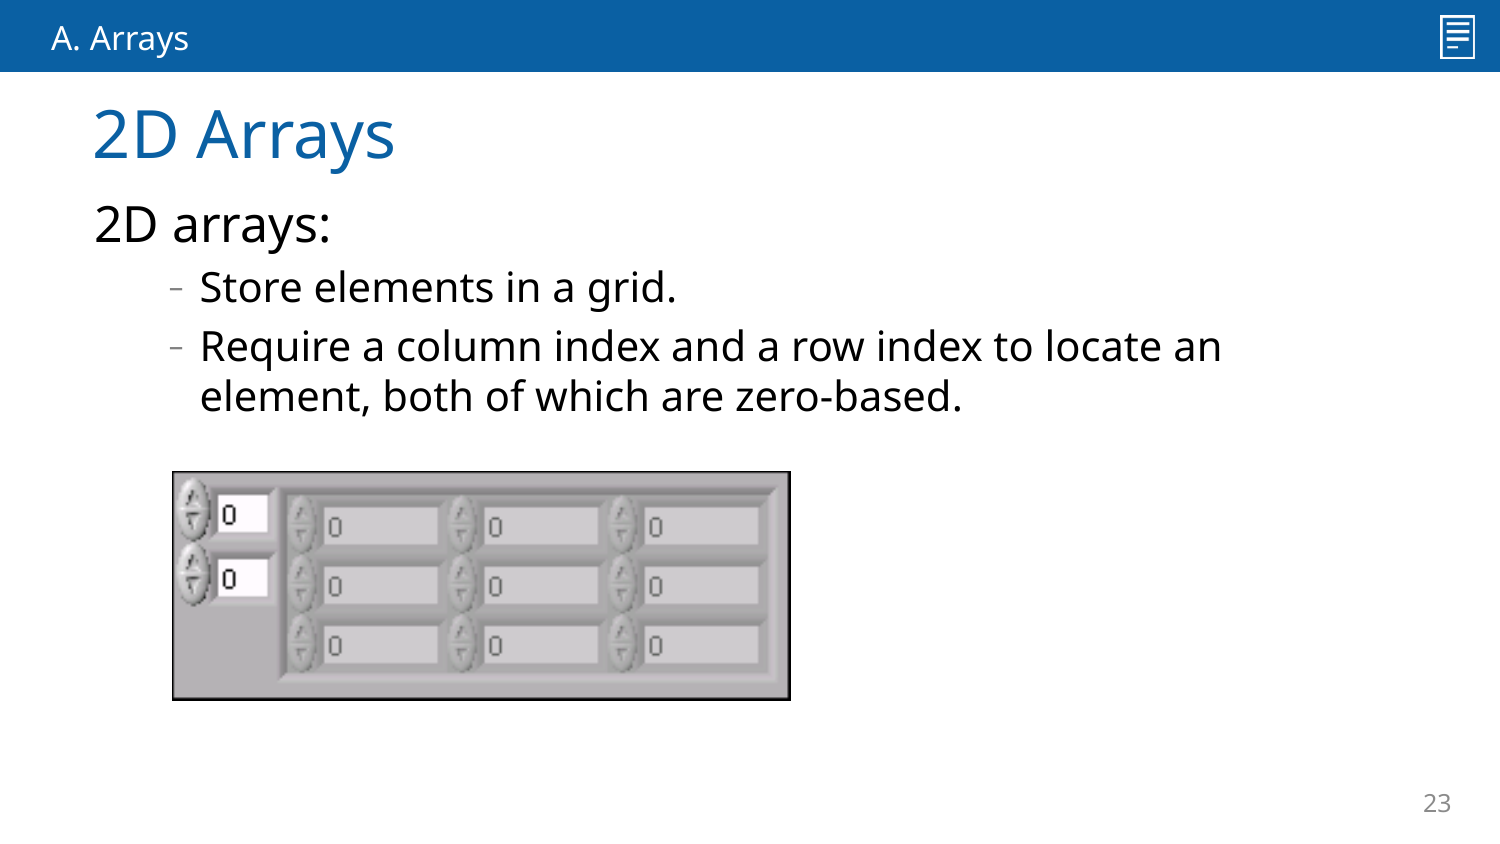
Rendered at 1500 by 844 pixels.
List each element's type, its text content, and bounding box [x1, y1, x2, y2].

picture [172, 471, 791, 701]
slide_number 23 [1400, 782, 1475, 828]
list 2D Arrays [78, 84, 1366, 181]
picture [1440, 15, 1475, 59]
list A. Arrays [35, 9, 1113, 63]
list 2D arrays: Store elements in a grid. Require a column index and a row index to locate an element, both of which are zero-based. [79, 185, 1363, 760]
